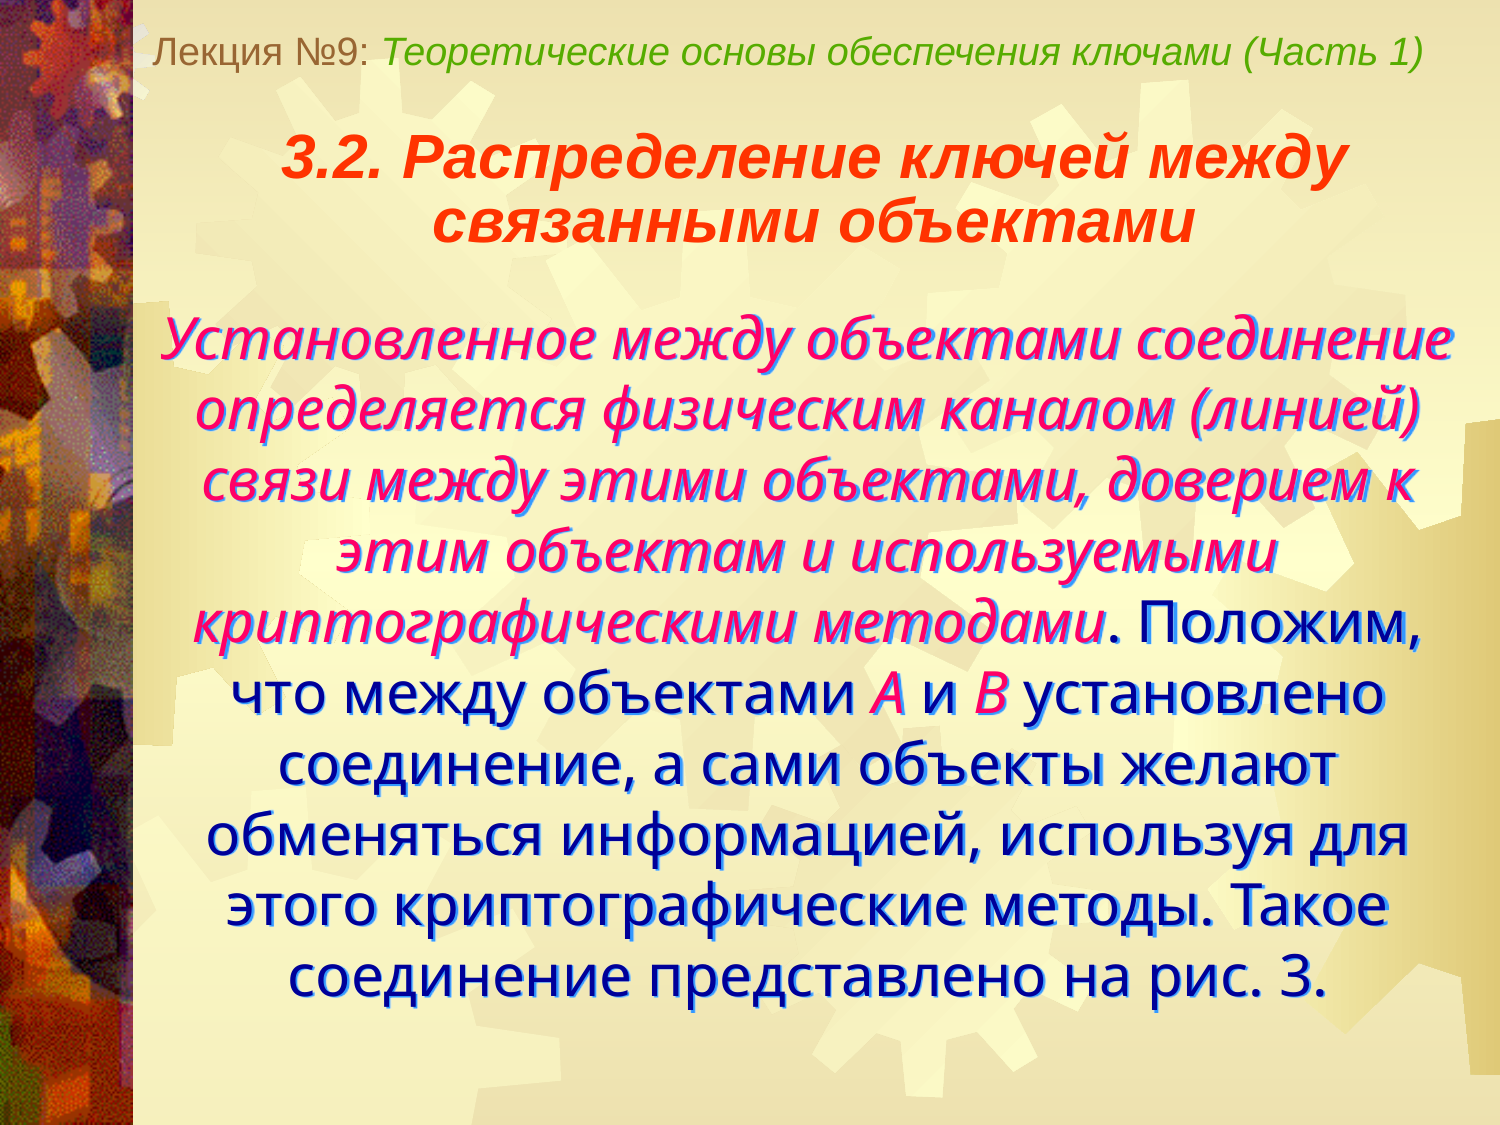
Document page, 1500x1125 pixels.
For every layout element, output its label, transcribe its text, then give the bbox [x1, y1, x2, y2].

text_box 3.2. Распределение ключей между связанными объектами [130, 126, 1500, 256]
picture [0, 0, 133, 1125]
text_box Установленное между объектами соединение определяется физическим каналом (линией) связи между этими объектами, доверием к этим объектам и используемыми криптографическими методами. Положим, что между объектами А и В установлено соединение, а сами объекты желают обменяться информацией, используя для этого криптографические методы. Такое соединение представлено на рис. 3. [152, 299, 1464, 1009]
text_box Лекция №9: Теоретические основы обеспечения ключами (Часть 1) [130, 31, 1500, 74]
